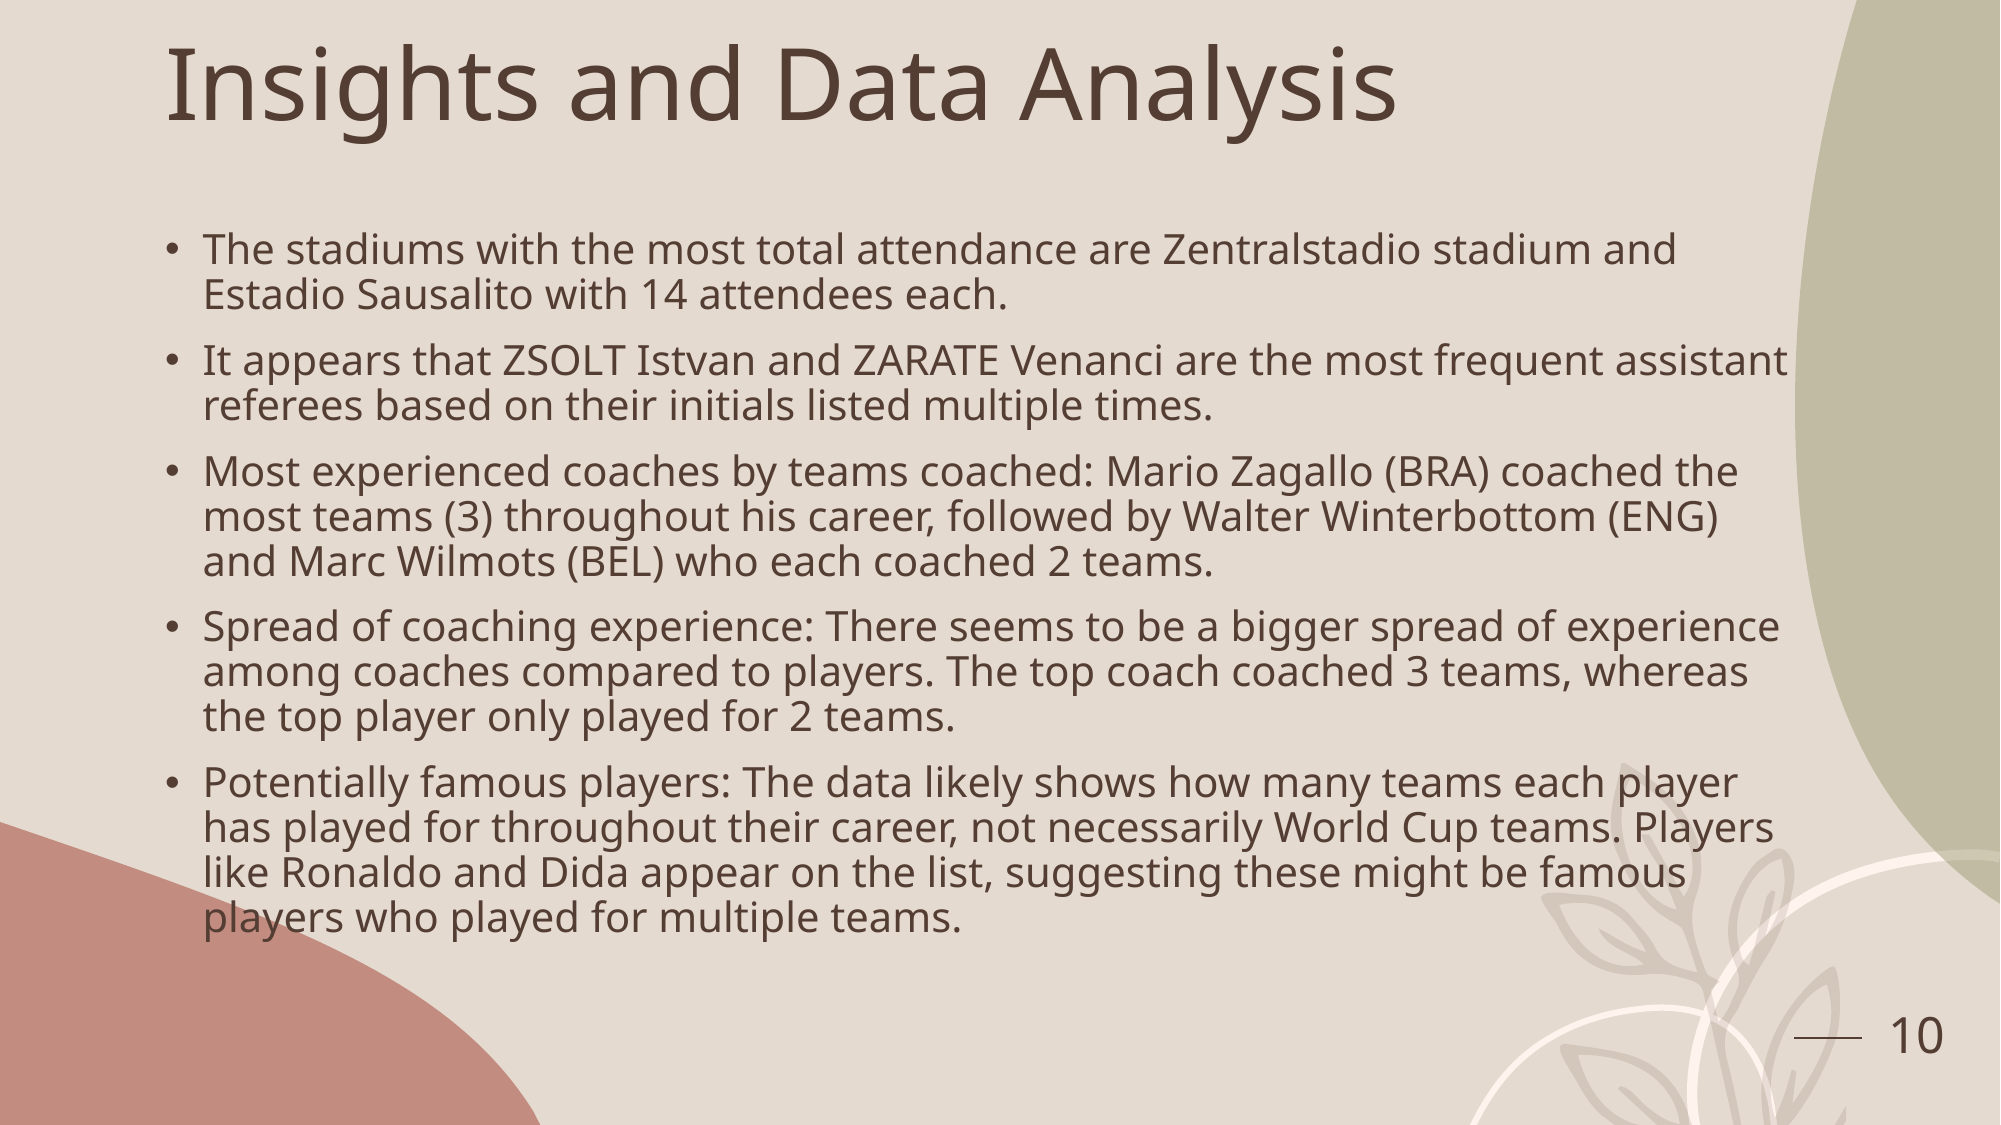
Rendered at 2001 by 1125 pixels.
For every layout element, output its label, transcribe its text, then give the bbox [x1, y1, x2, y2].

title Insights and Data Analysis [150, 16, 1557, 149]
slide_number 10 [1862, 964, 1971, 1112]
list The stadiums with the most total attendance are Zentralstadio stadium and Estadio Sausalito with 14 attendees each. It appears that ZSOLT Istvan and ZARATE Venanci are the most frequent assistant referees based on their initials listed multiple times. Most experienced coaches by teams coached: Mario Zagallo (BRA) coached the most teams (3) throughout his career, followed by Walter Winterbottom (ENG) and Marc Wilmots (BEL) who each coached 2 teams. Spread of coaching experience: There seems to be a bigger spread of experience among coaches compared to players. The top coach coached 3 teams, whereas the top player only played for 2 teams. Potentially famous players: The data likely shows how many teams each player has played for throughout their career, not necessarily World Cup teams. Players like Ronaldo and Dida appear on the list, suggesting these might be famous players who played for multiple teams. [150, 149, 1810, 1011]
